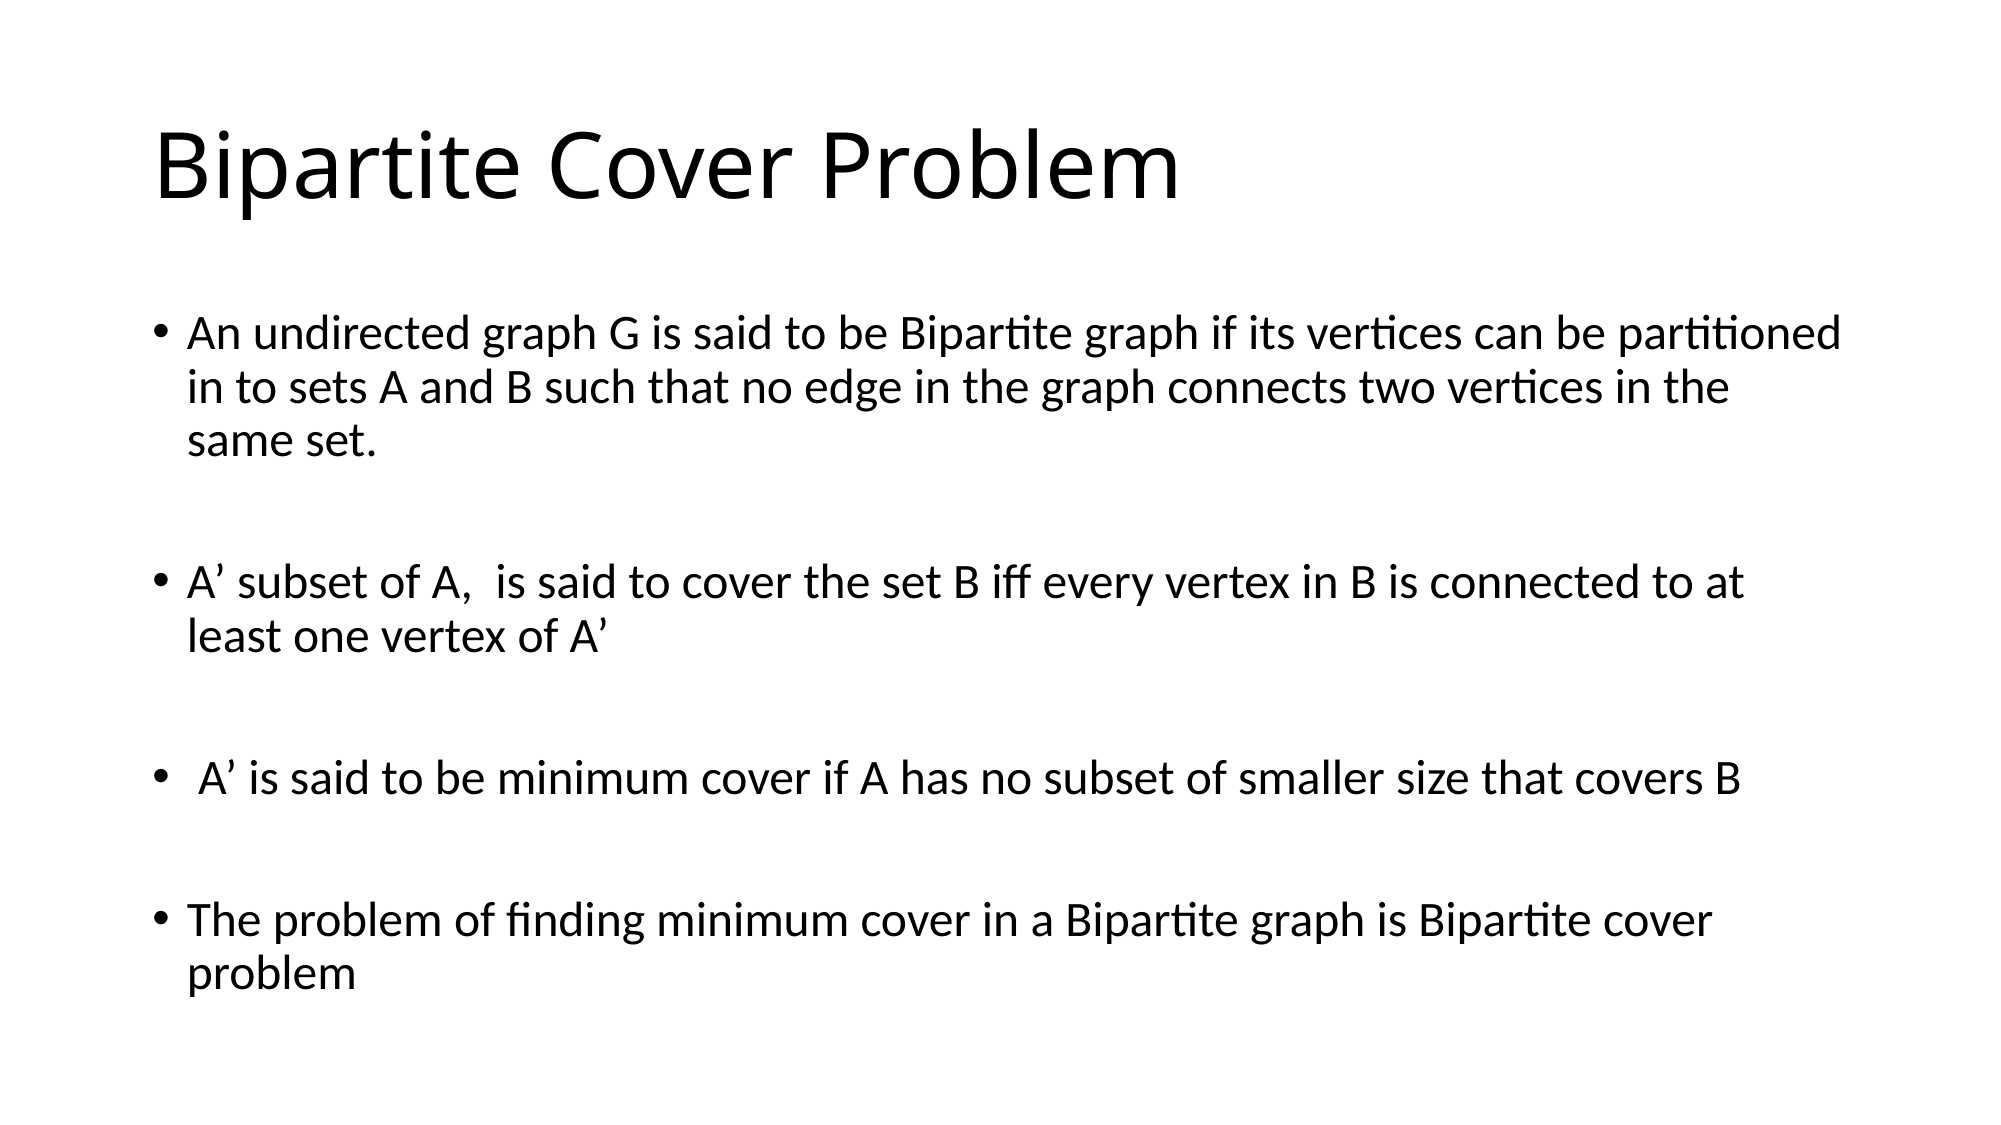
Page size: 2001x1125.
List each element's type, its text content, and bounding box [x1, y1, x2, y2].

list An undirected graph G is said to be Bipartite graph if its vertices can be partitioned in to sets A and B such that no edge in the graph connects two vertices in the same set. A’ subset of A, is said to cover the set B iff every vertex in B is connected to at least one vertex of A’ A’ is said to be minimum cover if A has no subset of smaller size that covers B The problem of finding minimum cover in a Bipartite graph is Bipartite cover problem [137, 299, 1863, 1014]
title Bipartite Cover Problem [137, 59, 1863, 278]
